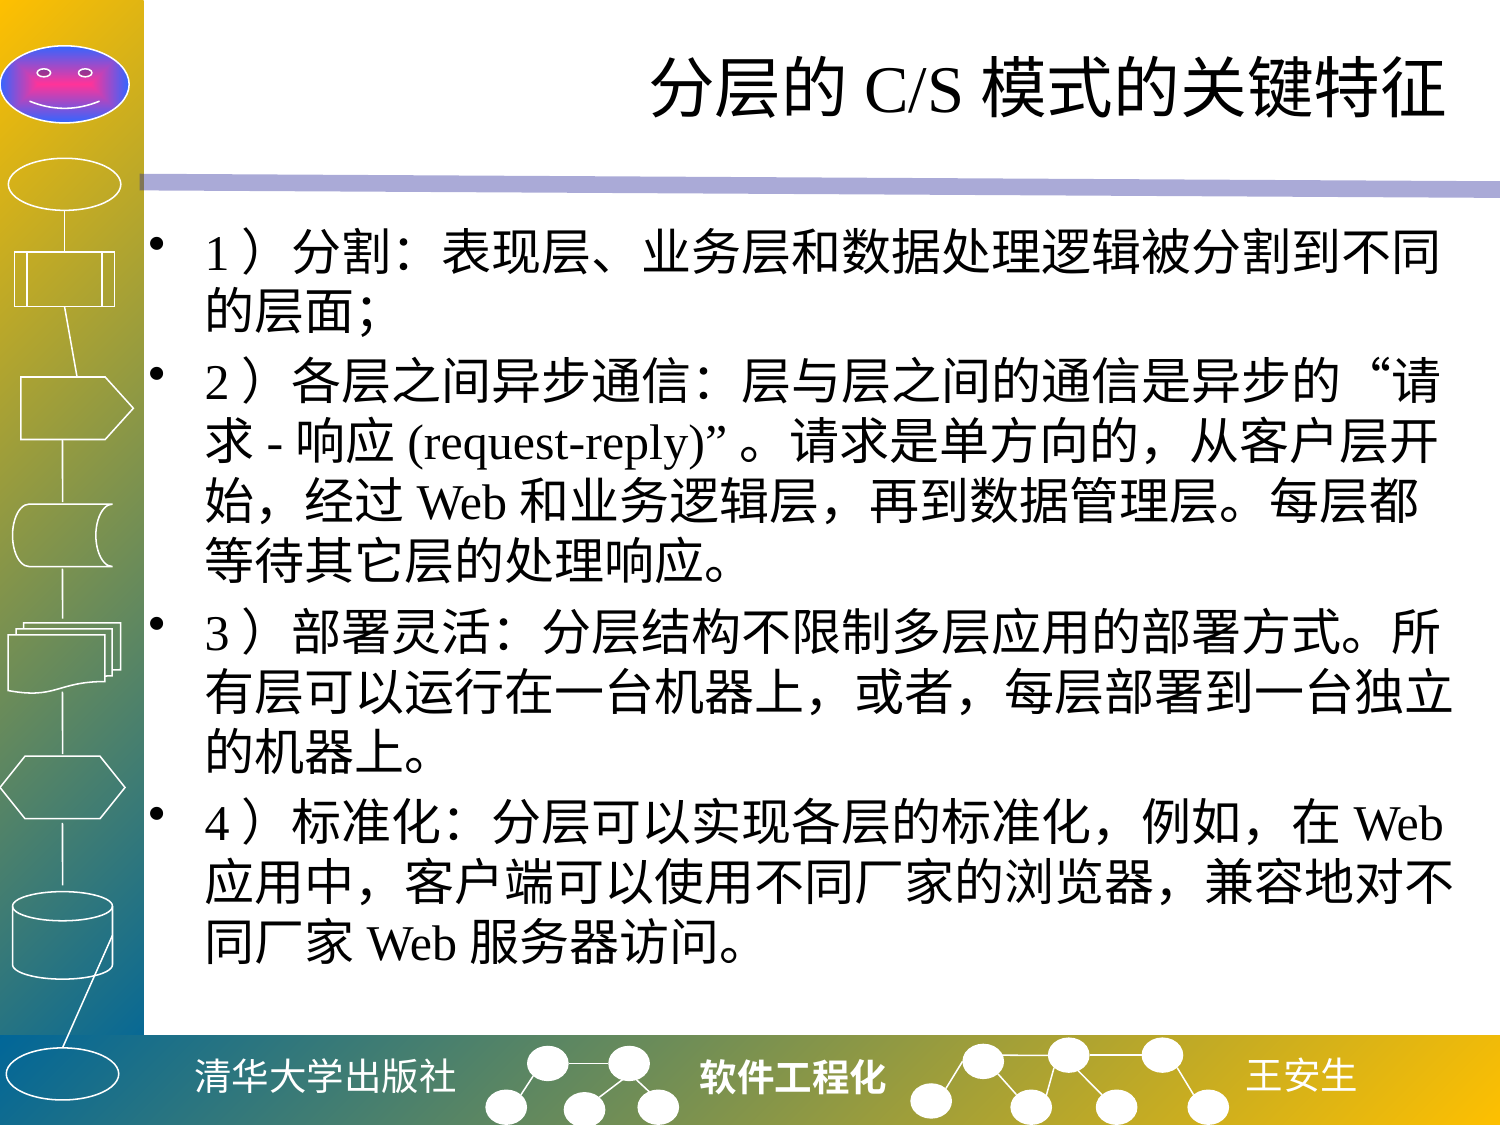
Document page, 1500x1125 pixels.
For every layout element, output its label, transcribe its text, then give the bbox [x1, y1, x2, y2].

title 分层的C/S模式的关键特征 [187, 24, 1463, 147]
list 1）分割：表现层、业务层和数据处理逻辑被分割到不同的层面； 2）各层之间异步通信：层与层之间的通信是异步的“请求-响应(request-reply)”。请求是单方向的，从客户层开始，经过Web和业务逻辑层，再到数据管理层。每层都等待其它层的处理响应。 3）部署灵活：分层结构不限制多层应用的部署方式。所有层可以运行在一台机器上，或者，每层部署到一台独立的机器上。 4）标准化：分层可以实现各层的标准化，例如，在Web应用中，客户端可以使用不同厂家的浏览器，兼容地对不同厂家Web服务器访问。 [133, 212, 1476, 1017]
